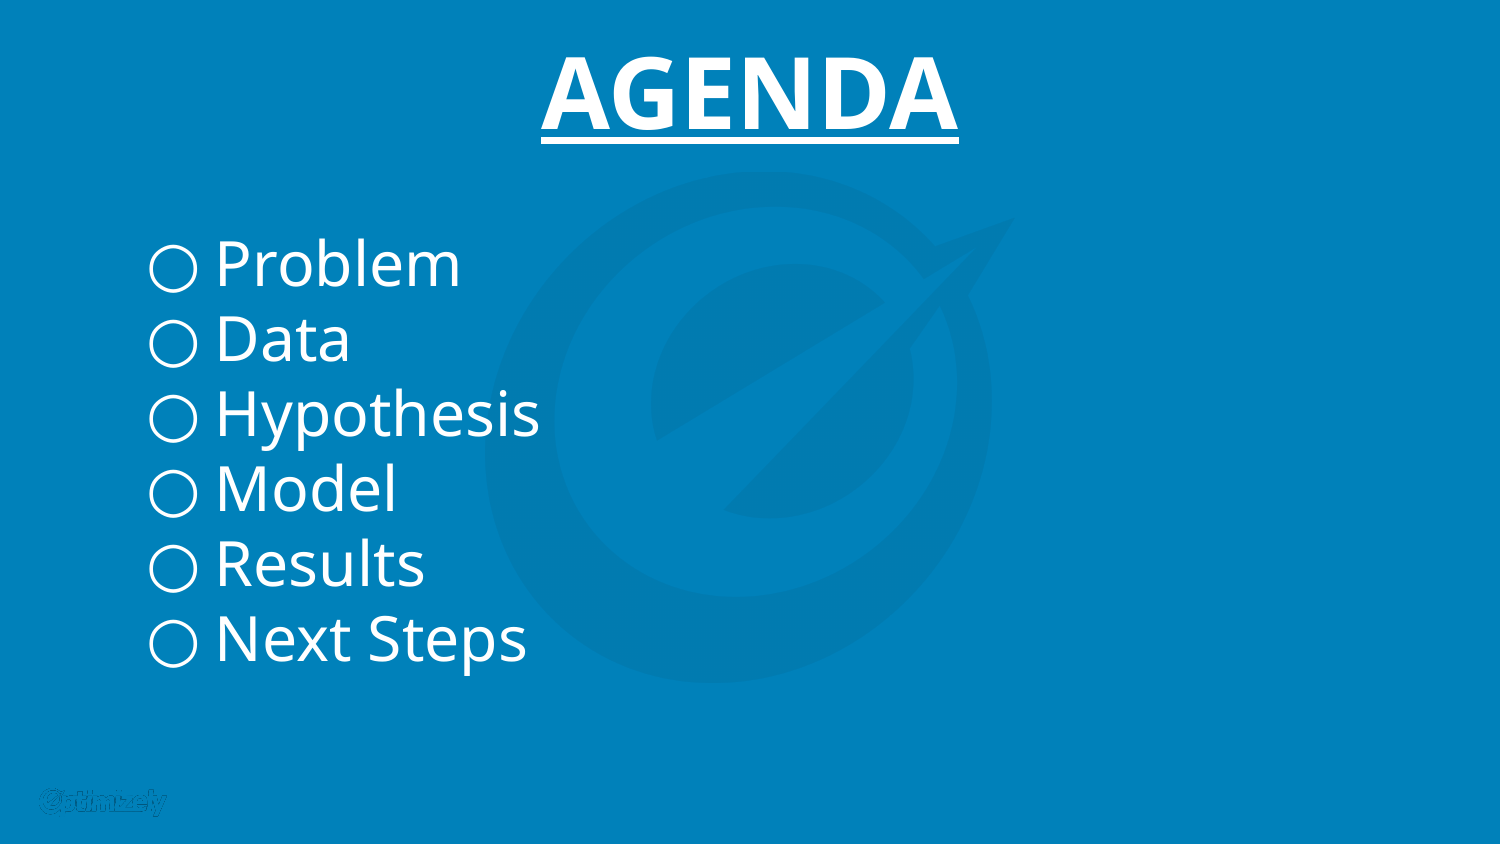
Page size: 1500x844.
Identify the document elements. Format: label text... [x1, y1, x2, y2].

text_box AGENDA Problem Data Hypothesis Model Results Next Steps [61, 26, 1439, 825]
